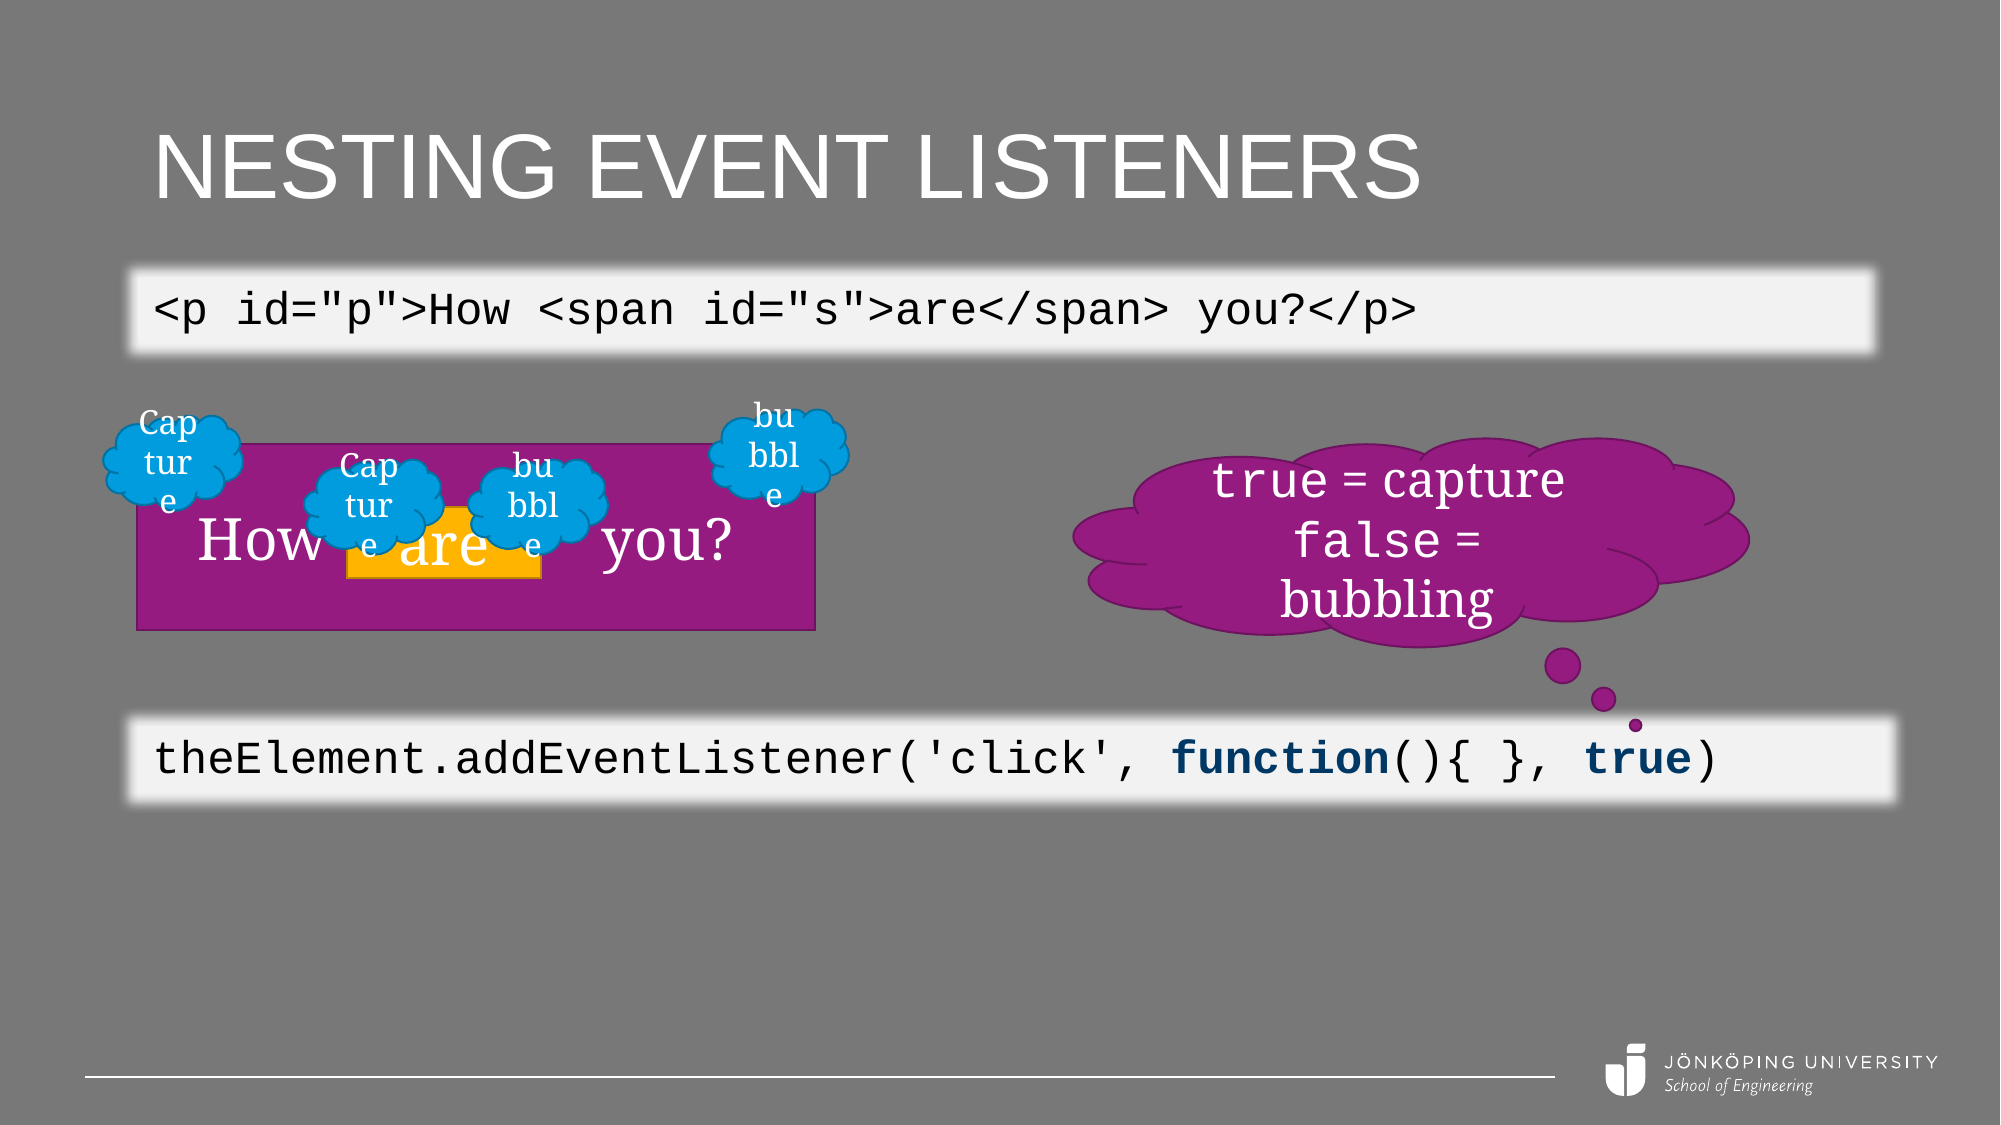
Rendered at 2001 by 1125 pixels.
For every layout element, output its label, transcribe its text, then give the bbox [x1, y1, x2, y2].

title nesting event listeners [137, 59, 1863, 259]
text_box bubble [466, 458, 610, 556]
text_box Capture [302, 458, 445, 556]
text_box How you? [136, 443, 816, 631]
text_box bubble [707, 408, 850, 506]
text_box true = capture false = bubbling [1072, 437, 1751, 649]
text_box true = capture false = bubbling [1591, 686, 1617, 712]
text_box true = capture false = bubbling [1544, 647, 1582, 685]
text_box <p id="p">How <span id="s">are</span> you?</p> [138, 277, 1863, 342]
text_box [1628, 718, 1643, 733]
text_box are [346, 506, 542, 579]
text_box Capture [102, 414, 245, 512]
text_box theElement.addEventListener('click', function(){ }, true) [137, 726, 1884, 791]
